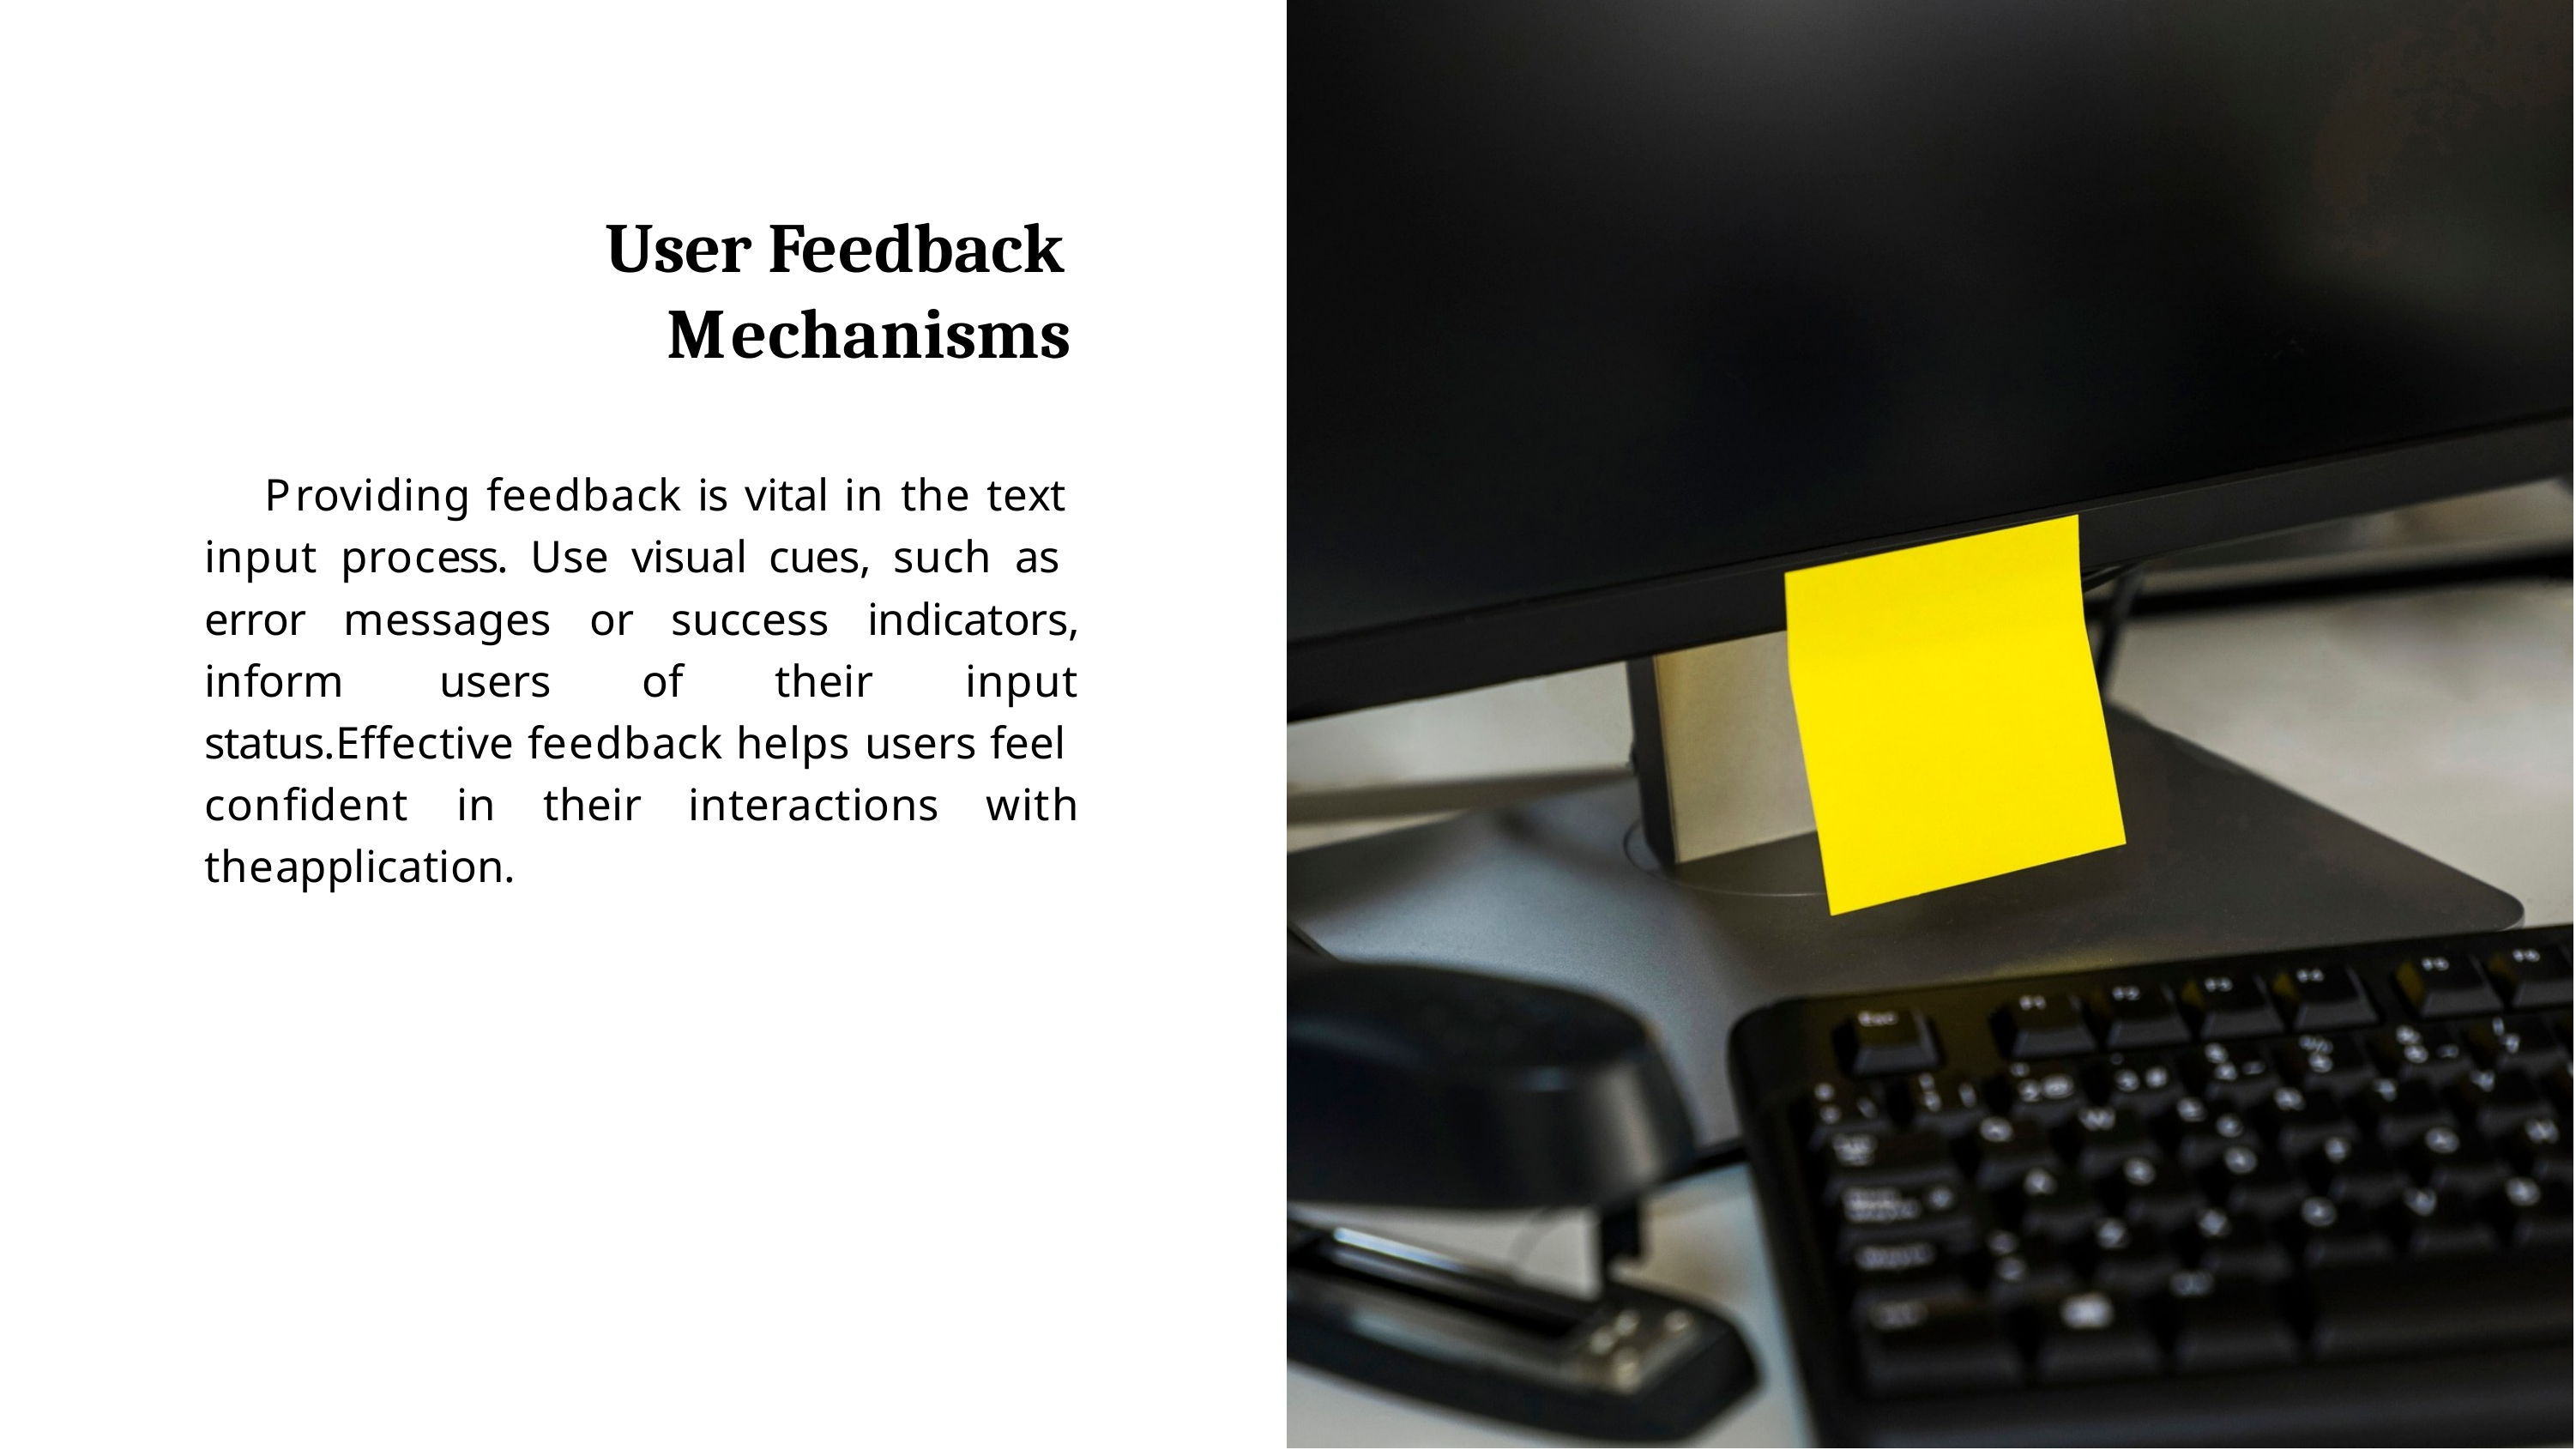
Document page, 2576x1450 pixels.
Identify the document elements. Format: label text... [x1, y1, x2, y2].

picture [1286, 0, 2574, 1448]
text_box Providing feedback is vital in the text input process. Use visual cues, such as error messages or success indicators, inform users of their input status.Effective feedback helps users feel conﬁdent in their interactions with theapplication. [202, 456, 1082, 891]
title User Feedback Mechanisms [603, 199, 1081, 444]
